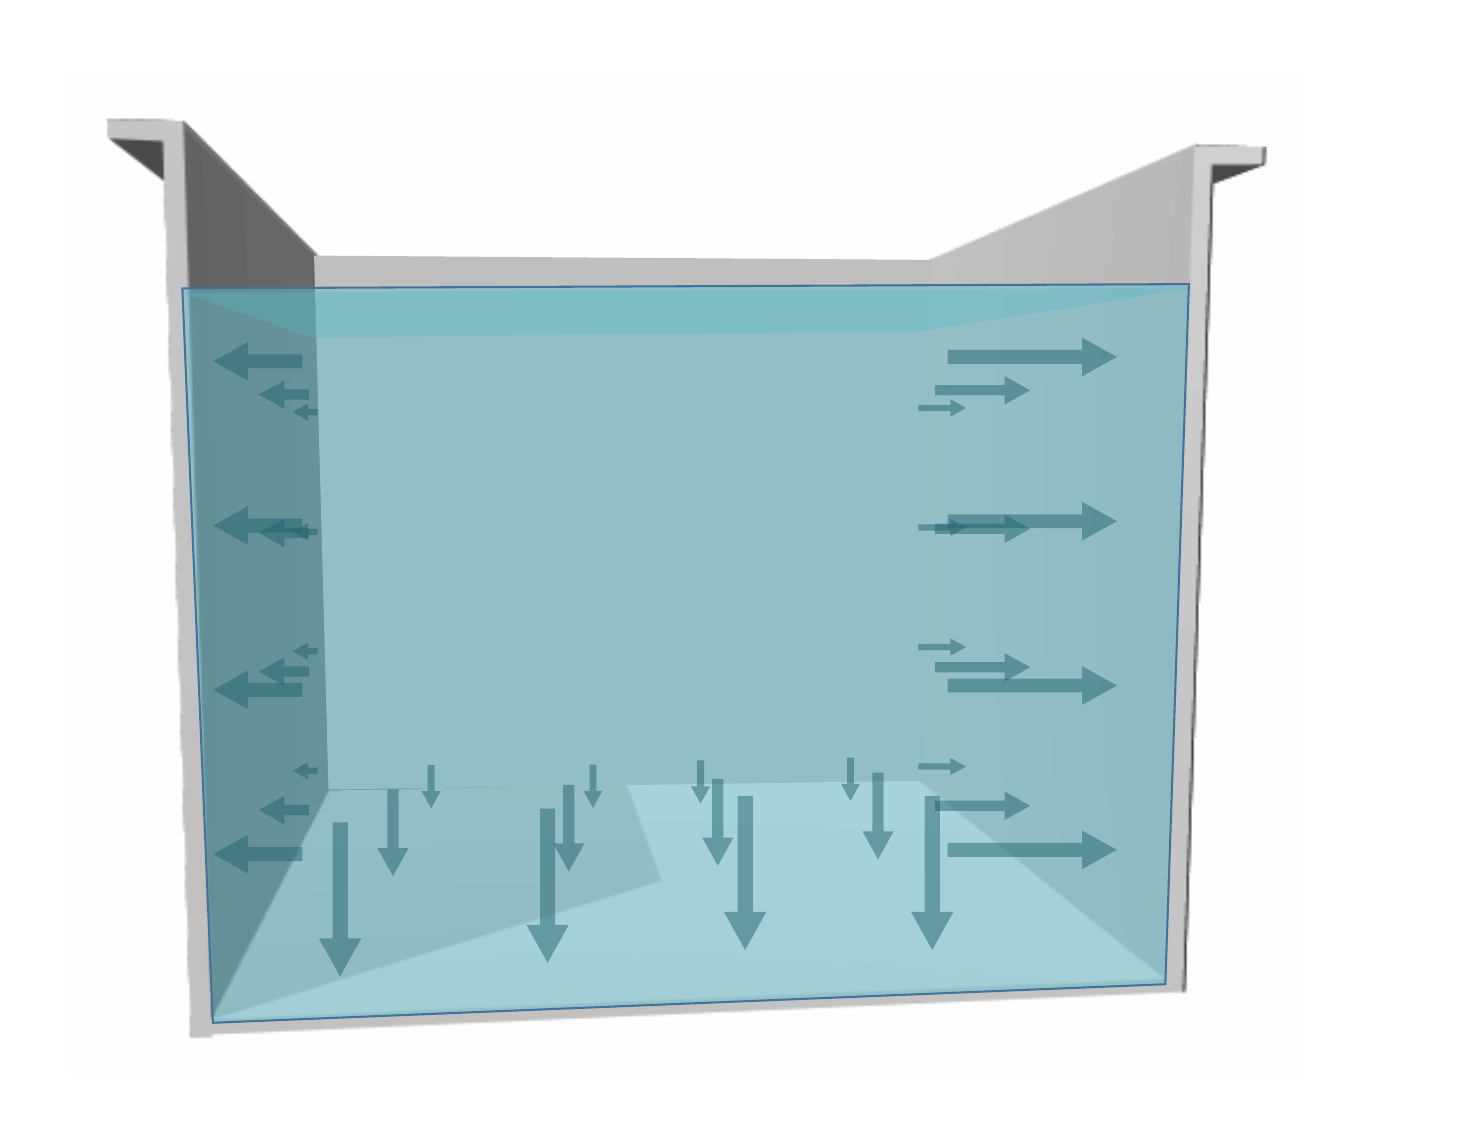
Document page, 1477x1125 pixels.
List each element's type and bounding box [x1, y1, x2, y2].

text_box [67, 72, 1305, 1078]
